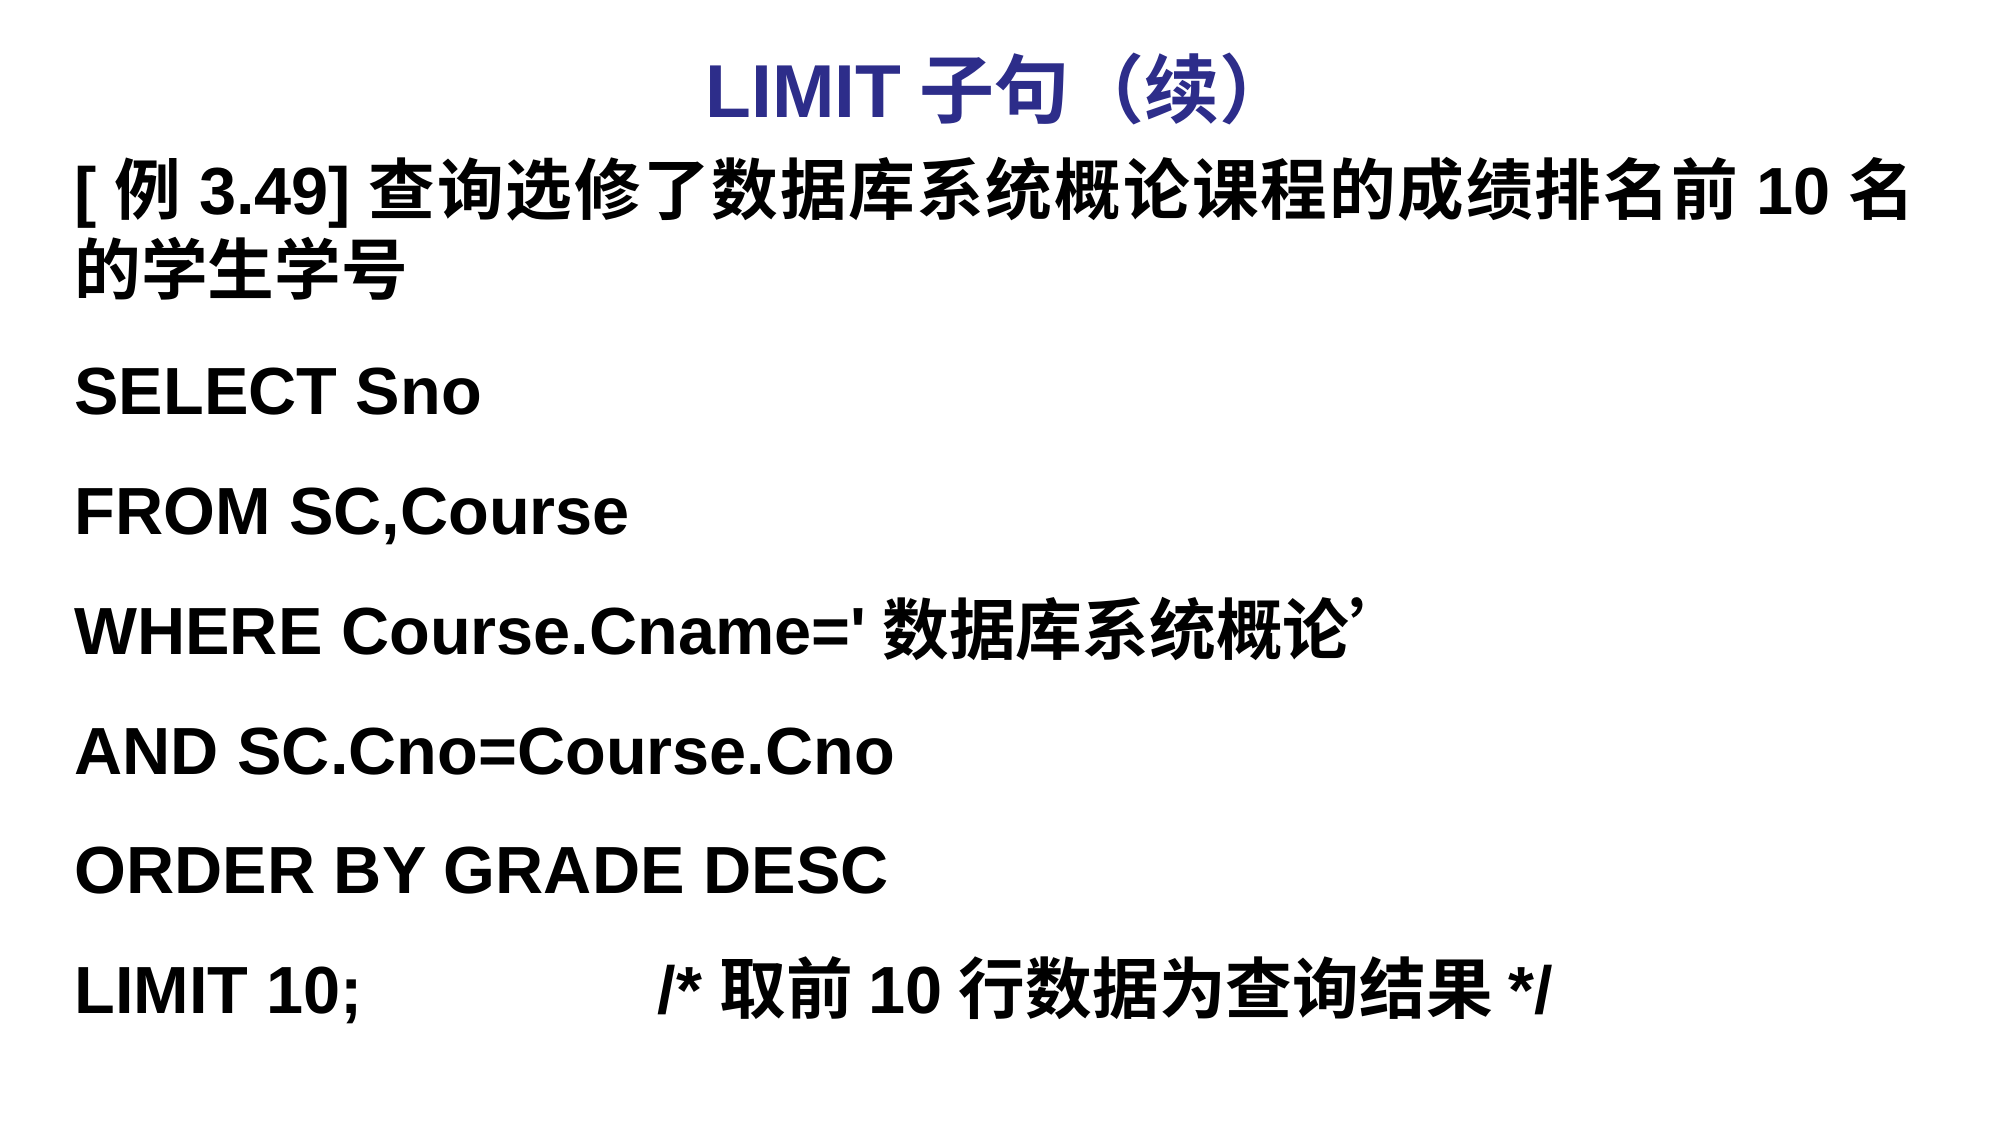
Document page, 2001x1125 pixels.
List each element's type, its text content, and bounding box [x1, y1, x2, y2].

title LIMIT子句（续） [99, 0, 1900, 140]
list [例3.49]查询选修了数据库系统概论课程的成绩排名前10名的学生学号 SELECT Sno FROM SC,Course WHERE Course.Cname='数据库系统概论’ AND SC.Cno=Course.Cno ORDER BY GRADE DESC LIMIT 10; /*取前10行数据为查询结果*/ [3, 140, 1931, 1043]
